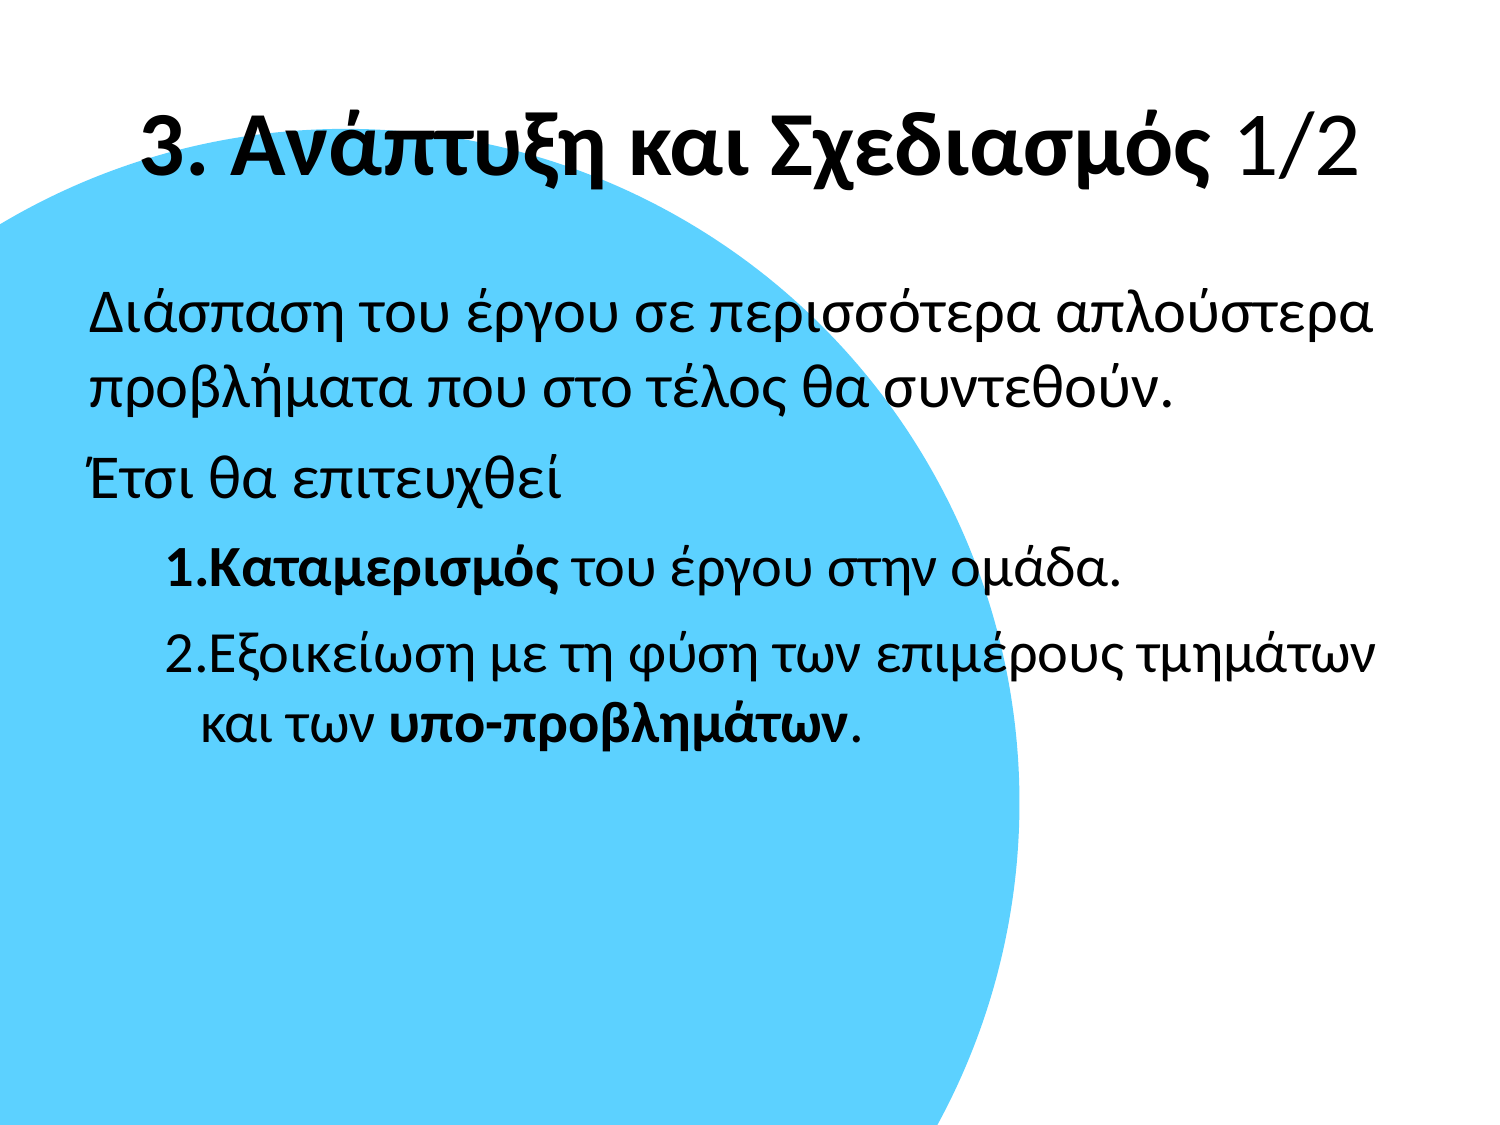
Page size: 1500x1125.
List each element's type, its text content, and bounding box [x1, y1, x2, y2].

text_box Διάσπαση του έργου σε περισσότερα απλούστερα προβλήματα που στο τέλος θα συντεθούν. Έτσι θα επιτευχθεί Καταμερισμός του έργου στην ομάδα. Εξοικείωση με τη φύση των επιμέρους τμημάτων και των υπο-προβλημάτων. [74, 262, 1425, 774]
text_box [0, 186, 1020, 1125]
text_box 3. Ανάπτυξη και Σχεδιασμός 1/2 [74, 45, 1425, 233]
